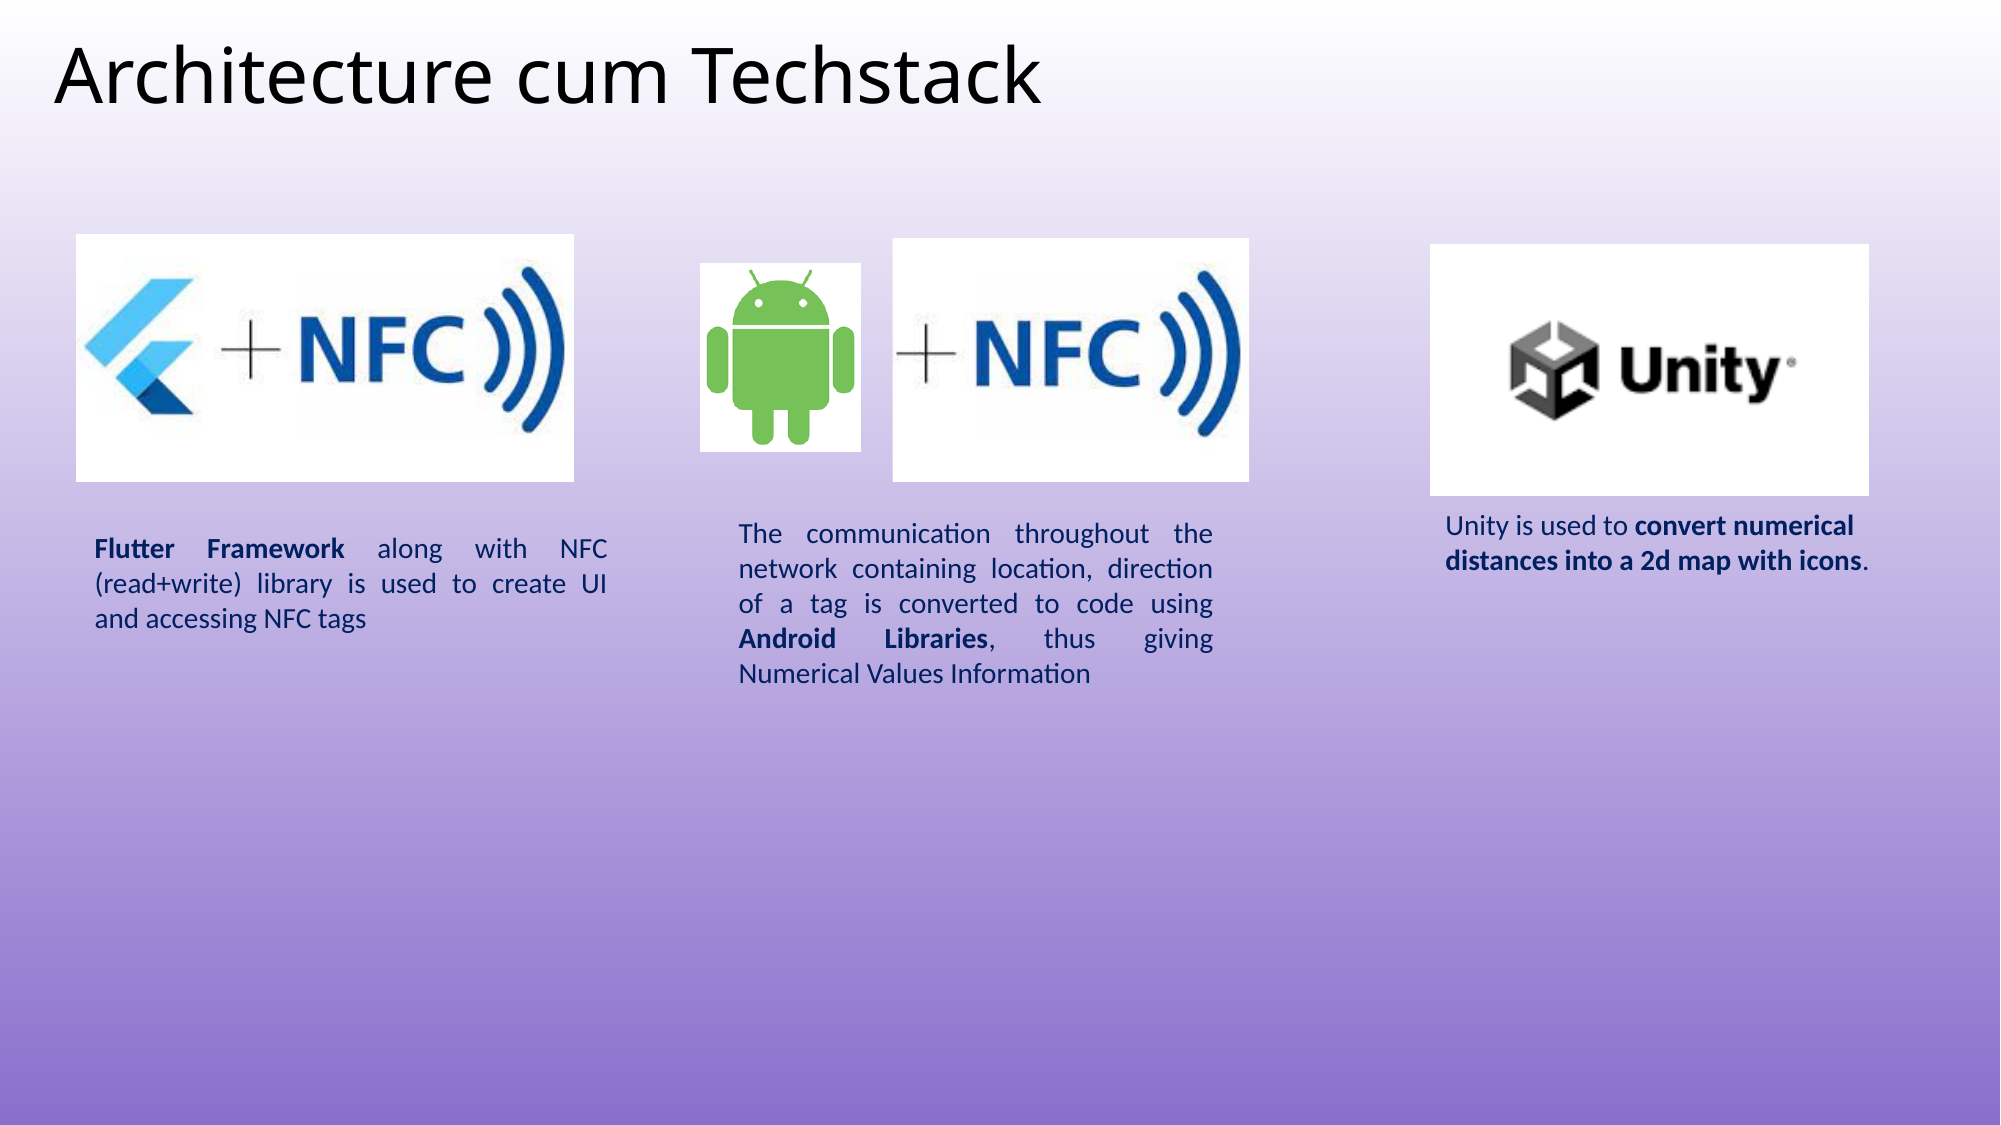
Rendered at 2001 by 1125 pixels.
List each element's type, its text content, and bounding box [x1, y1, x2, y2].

text_box The communication throughout the network containing location, direction of a tag is converted to code using Android Libraries, thus giving Numerical Values Information [723, 506, 1229, 697]
picture [700, 263, 861, 452]
picture [76, 234, 574, 482]
picture [1430, 244, 1869, 496]
title Architecture cum Techstack [39, 28, 1938, 128]
picture [892, 238, 1250, 482]
text_box Unity is used to convert numerical distances into a 2d map with icons. [1430, 499, 1974, 584]
text_box Flutter Framework along with NFC (read+write) library is used to create UI and accessing NFC tags [79, 522, 623, 642]
